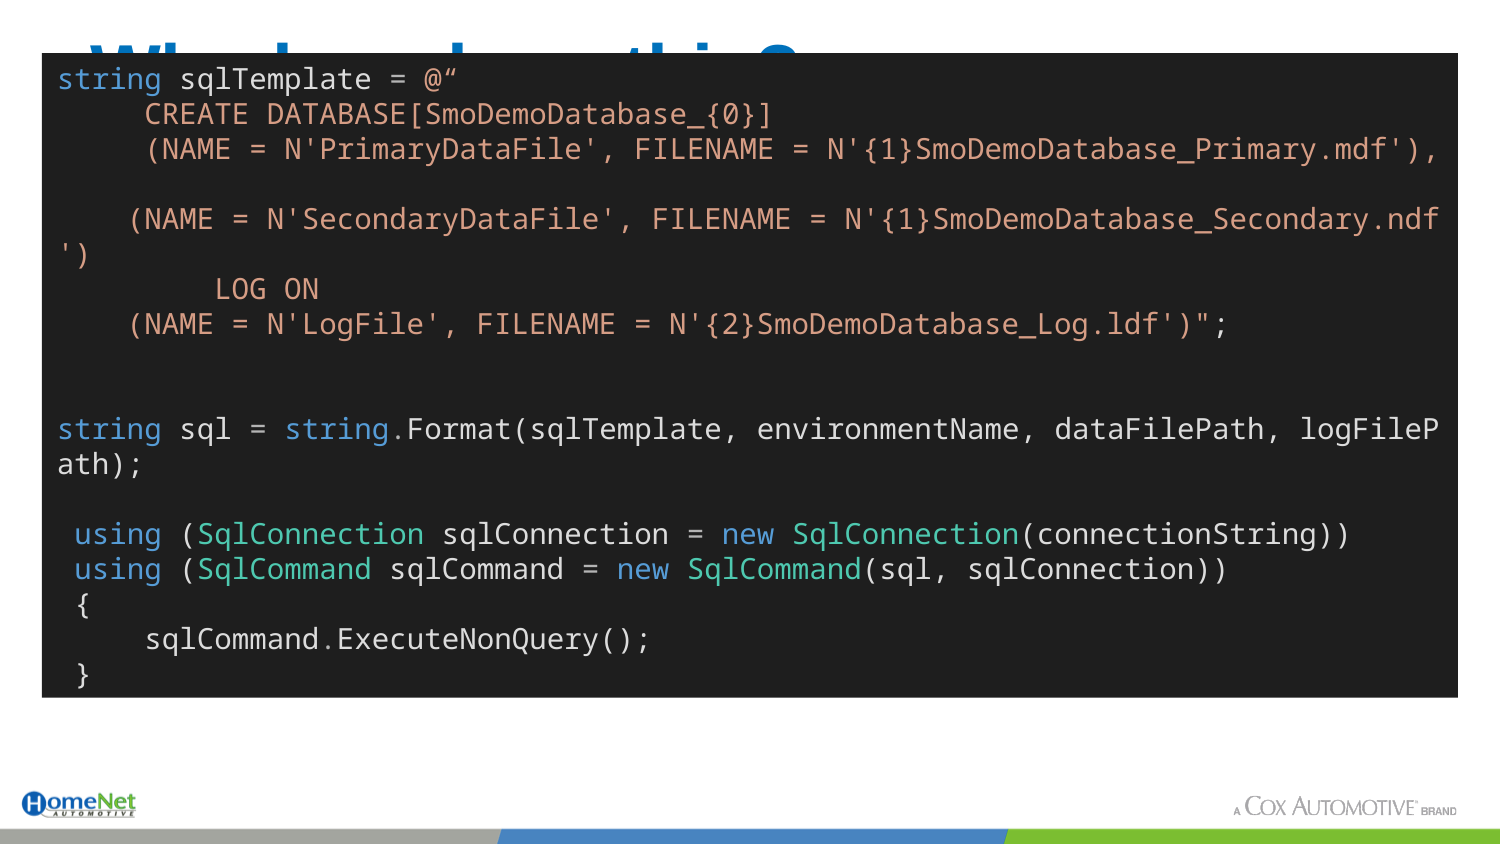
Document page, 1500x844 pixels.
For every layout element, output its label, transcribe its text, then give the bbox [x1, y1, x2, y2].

title Who has done this? [75, 0, 1425, 53]
picture [0, 135, 1500, 844]
list string sqlTemplate = @“ CREATE DATABASE[SmoDemoDatabase_{0}] (NAME = N'PrimaryDataFile', FILENAME = N'{1}SmoDemoDatabase_Primary.mdf'), (NAME = N'SecondaryDataFile', FILENAME = N'{1}SmoDemoDatabase_Secondary.ndf') LOG ON (NAME = N'LogFile', FILENAME = N'{2}SmoDemoDatabase_Log.ldf')"; string sql = string.Format(sqlTemplate, environmentName, dataFilePath, logFilePath); using (SqlConnection sqlConnection = new SqlConnection(connectionString)) using (SqlCommand sqlCommand = new SqlCommand(sql, sqlConnection)) { sqlCommand.ExecuteNonQuery(); } [41, 53, 1458, 698]
